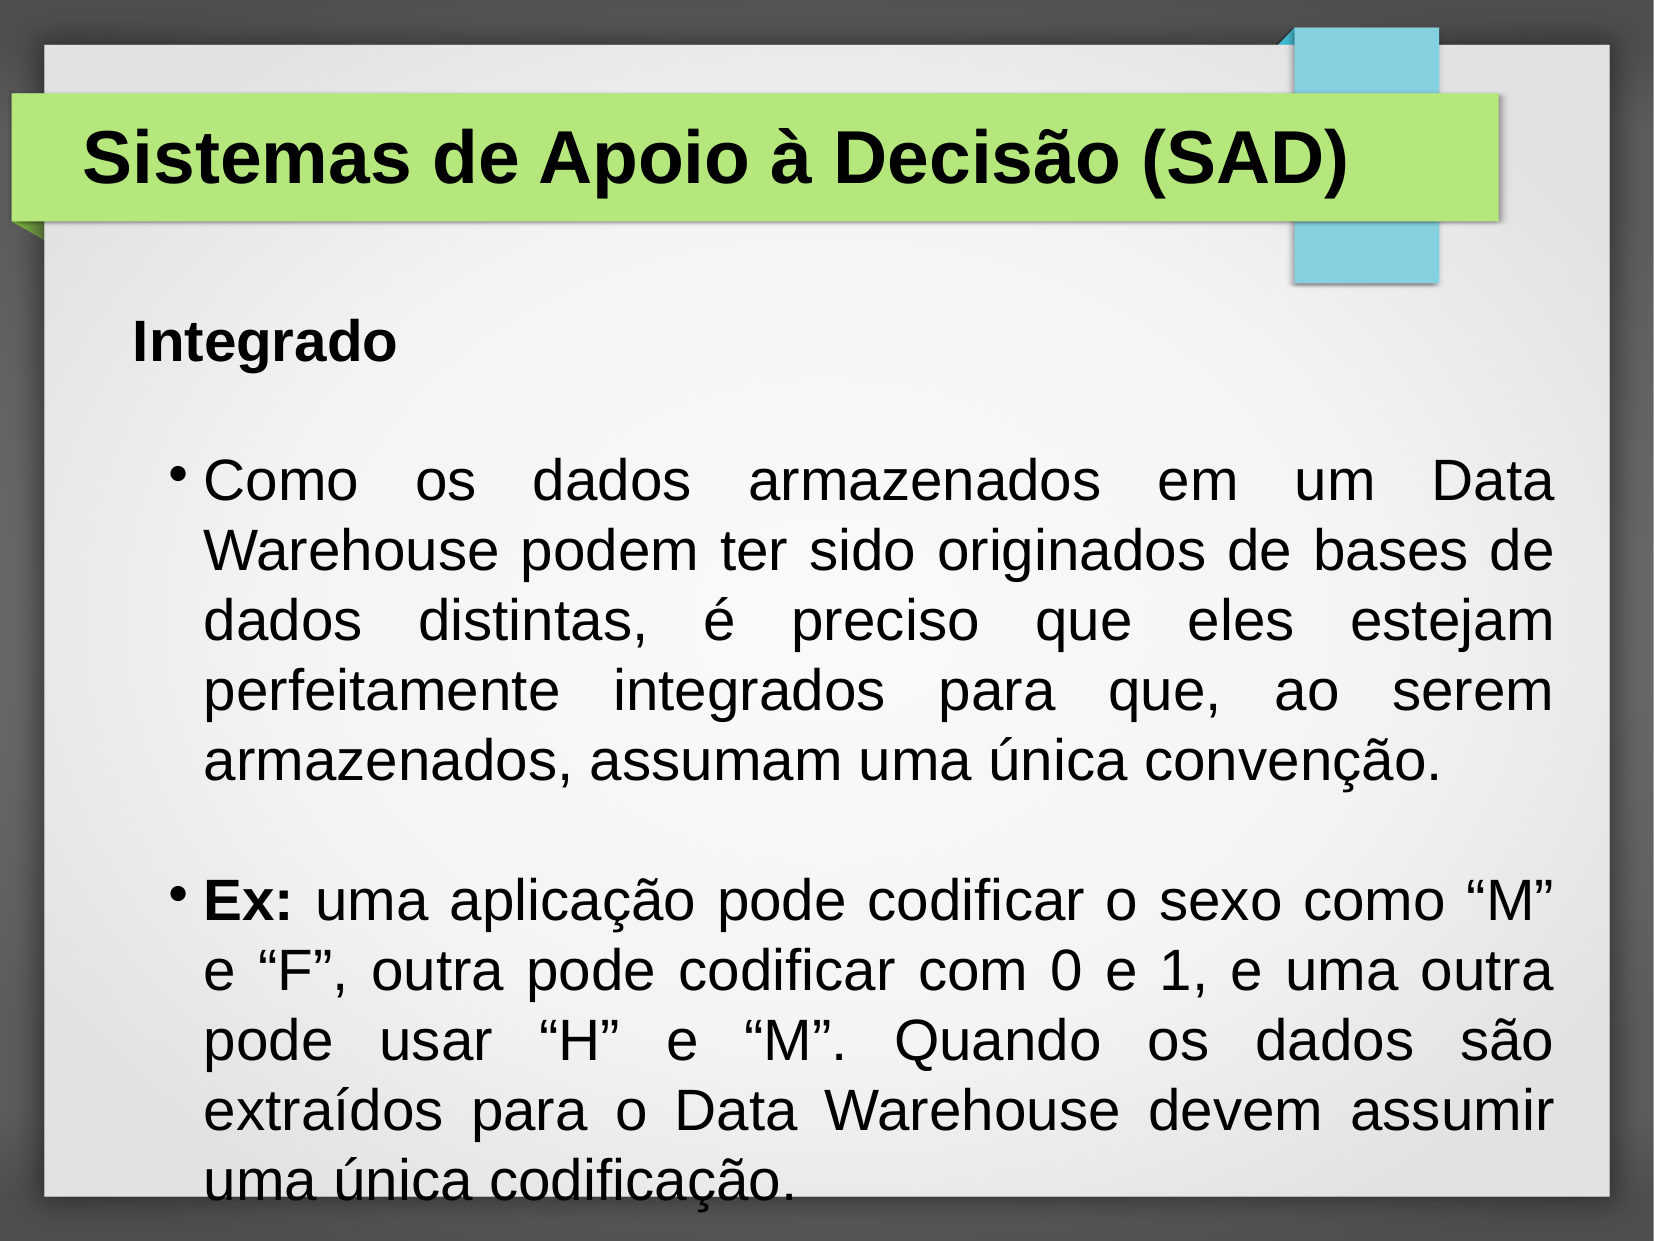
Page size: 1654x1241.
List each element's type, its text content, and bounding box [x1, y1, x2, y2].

title Sistemas de Apoio à Decisão (SAD) [82, 69, 1500, 238]
picture [0, 0, 1654, 1241]
text_box Integrado Como os dados armazenados em um Data Warehouse podem ter sido originados de bases de dados distintas, é preciso que eles estejam perfeitamente integrados para que, ao serem armazenados, assumam uma única convenção. Ex: uma aplicação pode codificar o sexo como “M” e “F”, outra pode codificar com 0 e 1, e uma outra pode usar “H” e “M”. Quando os dados são extraídos para o Data Warehouse devem assumir uma única codificação. [118, 295, 1571, 1156]
